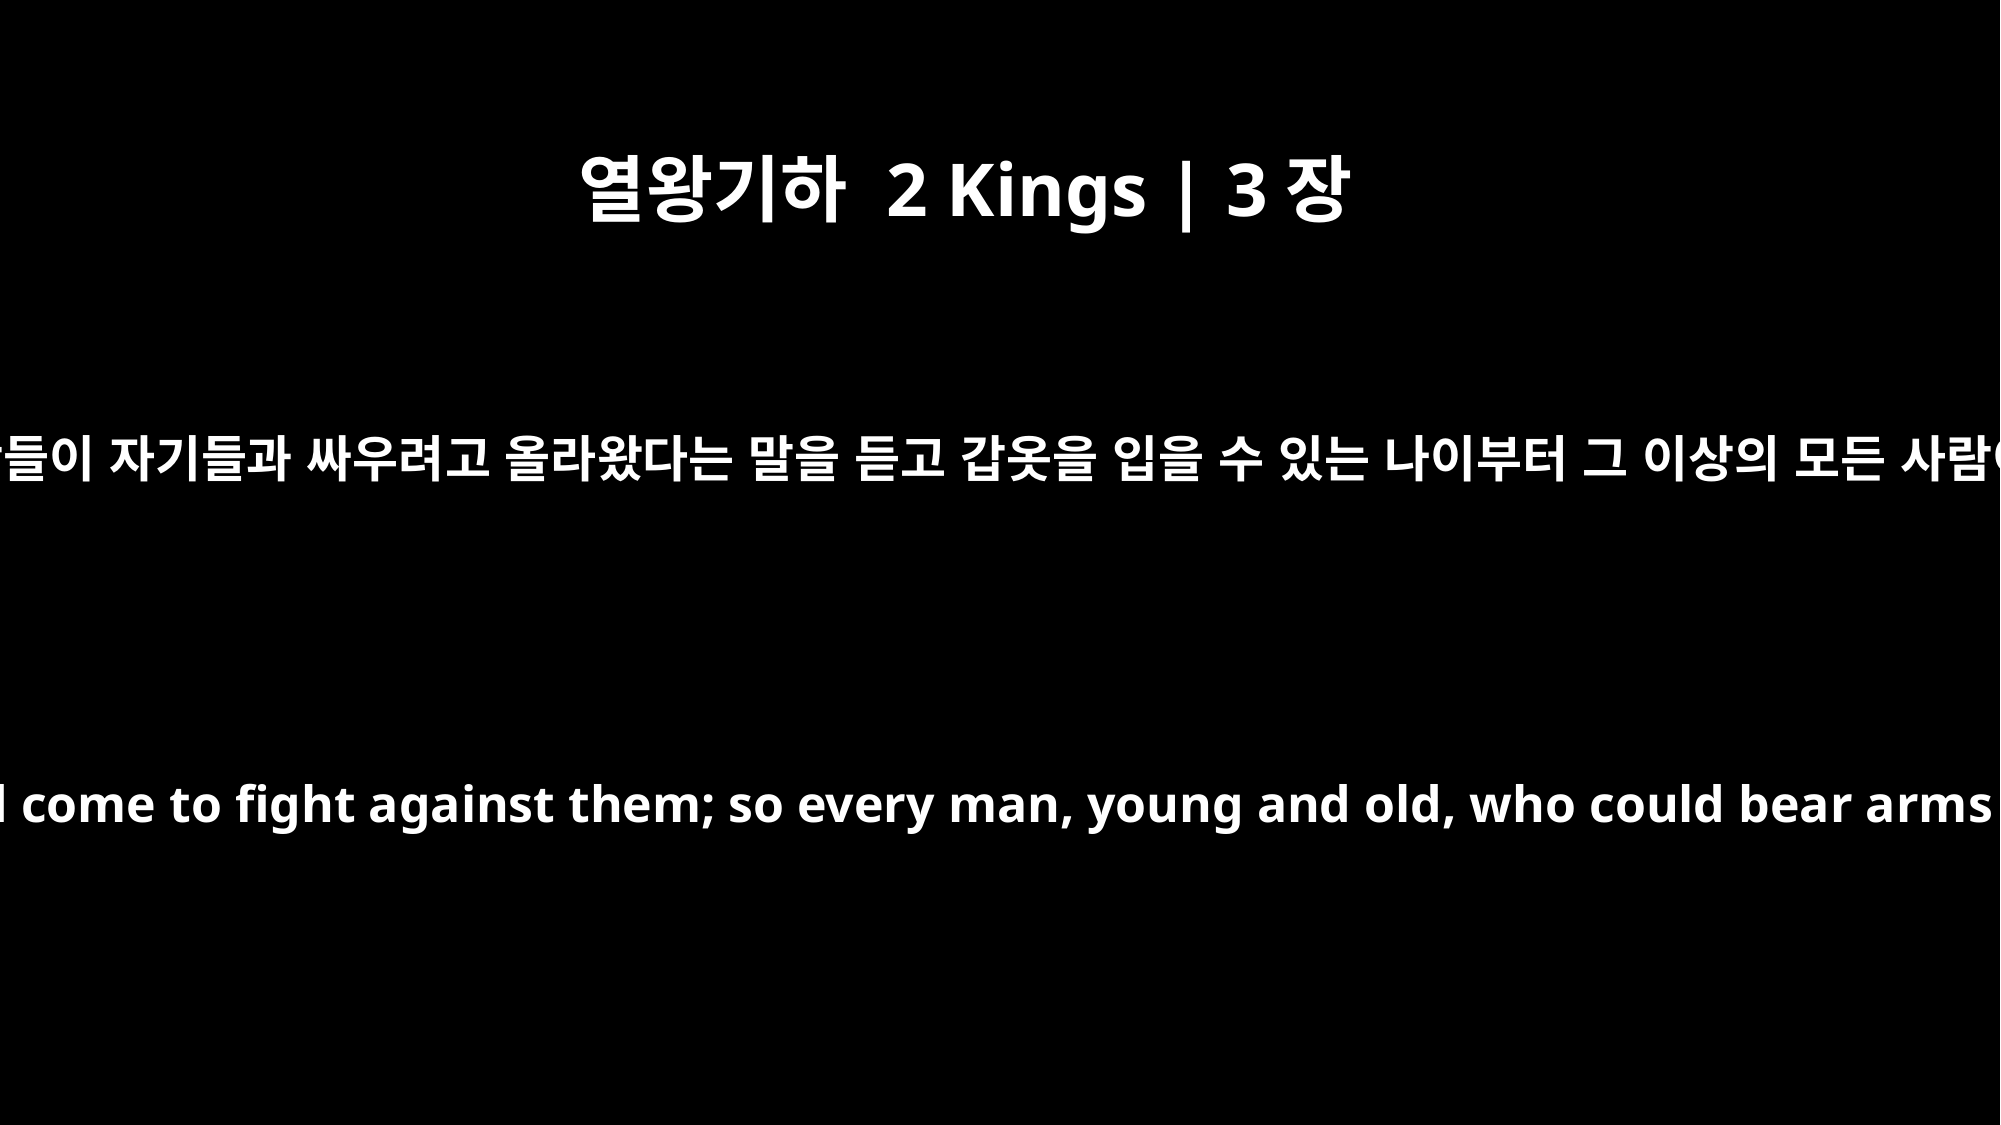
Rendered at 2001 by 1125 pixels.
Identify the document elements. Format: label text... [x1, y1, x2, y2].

text_box 열왕기하 2 Kings | 3장 [564, 136, 1368, 239]
text_box 21 그때 모압의 모든 사람들은 그 왕들이 자기들과 싸우려고 올라왔다는 말을 듣고 갑옷을 입을 수 있는 나이부터 그 이상의 모든 사람이 다 모여 국경에 섰습니다. [0, 359, 2000, 495]
text_box Now all the Moabites had heard that the kings had come to fight against them; so every man, young and old, who could bear arms was called up and stationed on the border. [0, 764, 2000, 840]
